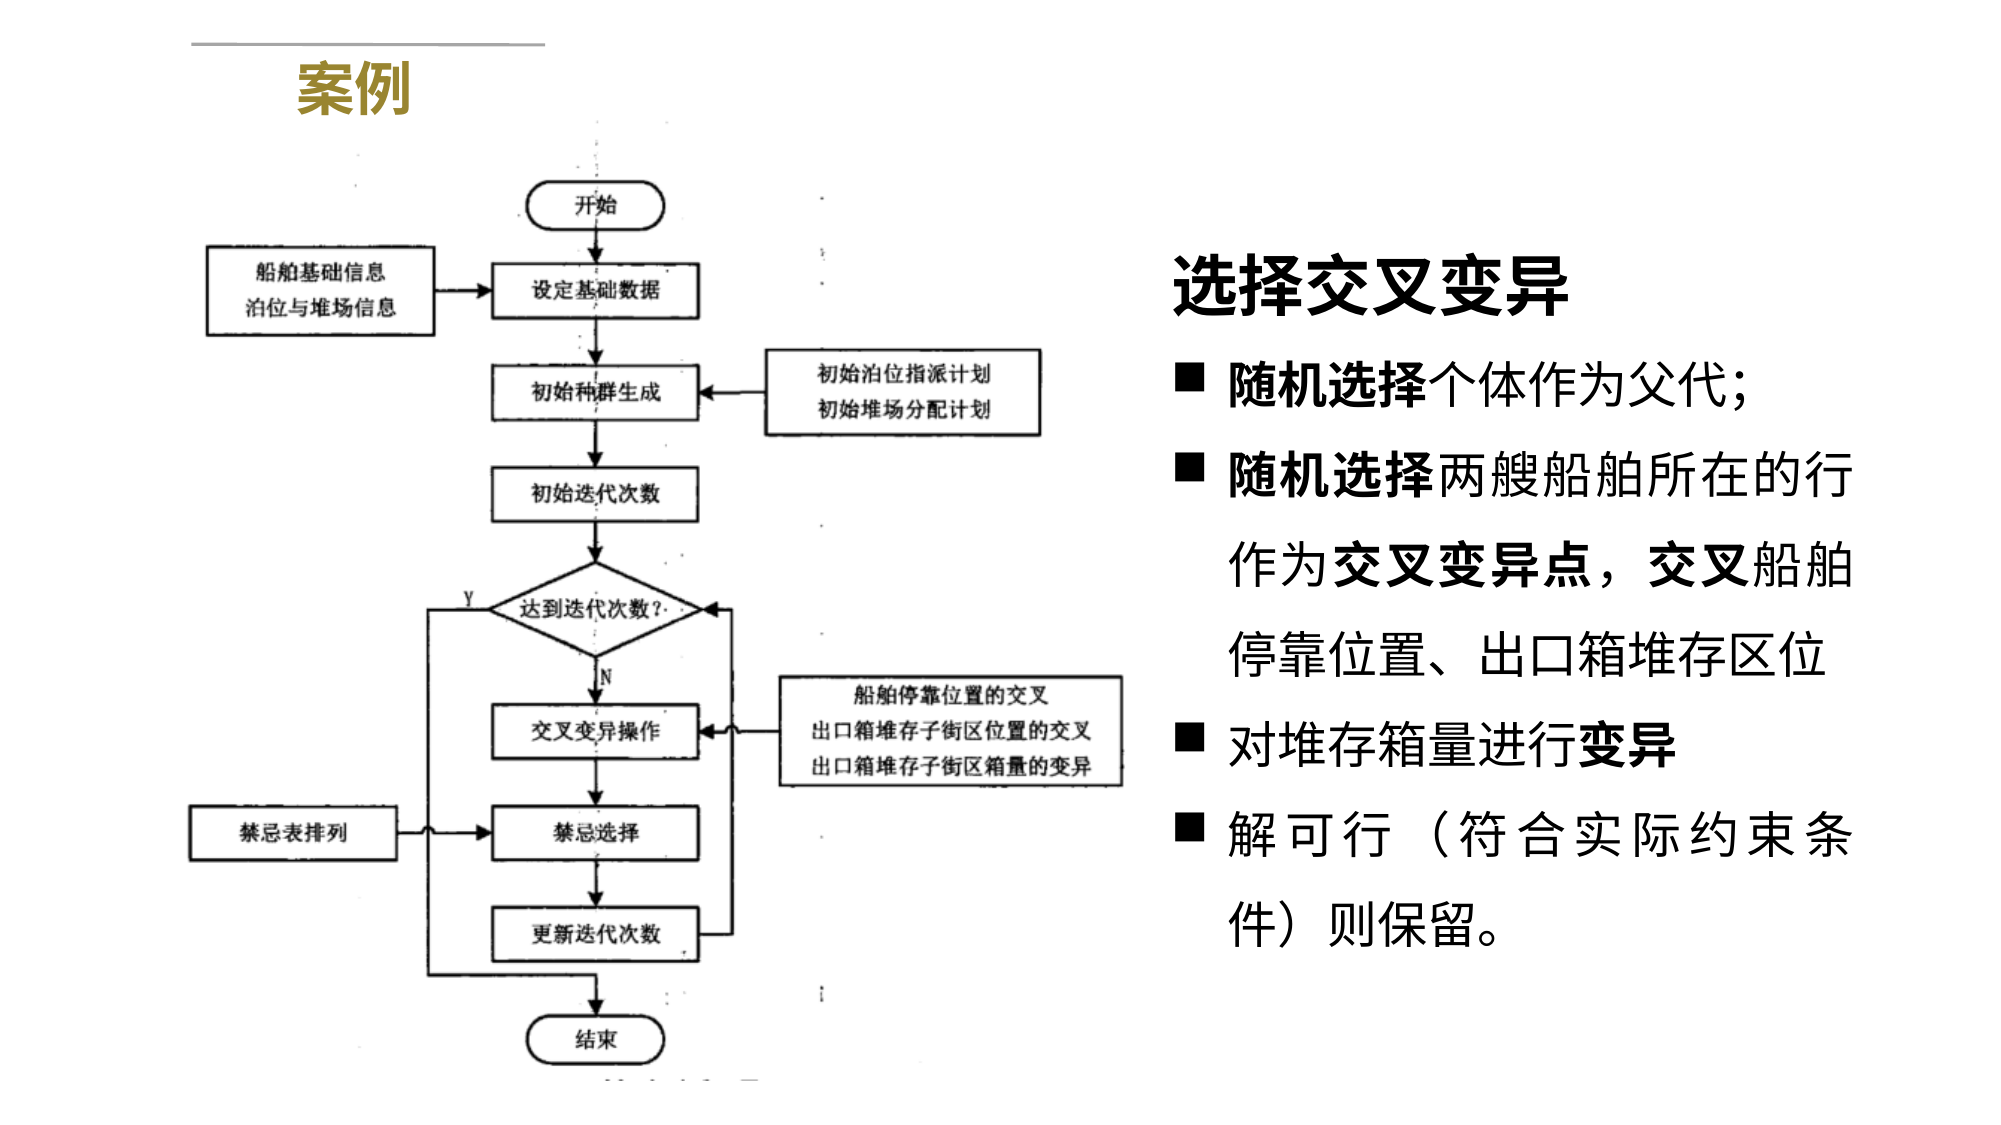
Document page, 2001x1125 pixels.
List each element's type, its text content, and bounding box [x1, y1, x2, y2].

text_box 选择交叉变异 随机选择个体作为父代； 随机选择两艘船舶所在的行作为交叉变异点，交叉船舶停靠位置、出口箱堆存区位 对堆存箱量进行变异 解可行（符合实际约束条件）则保留。 [1156, 236, 1870, 961]
text_box 案例 [282, 44, 580, 119]
picture [130, 119, 1134, 1081]
